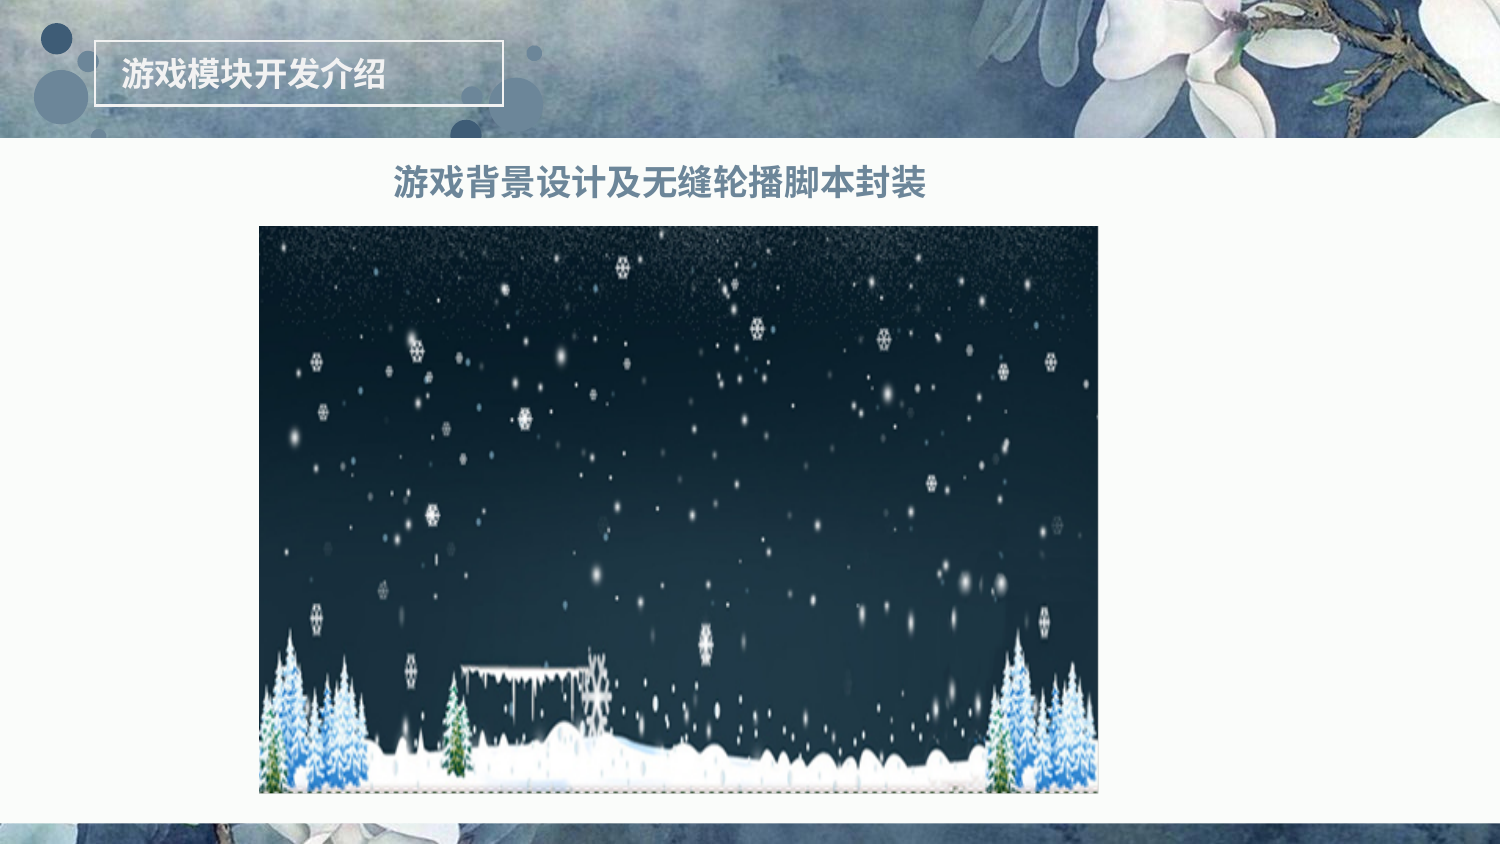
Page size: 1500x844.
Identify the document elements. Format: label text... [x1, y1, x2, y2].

picture [0, 824, 1500, 844]
title 游戏模块开发介绍 [106, 55, 1401, 96]
picture [259, 226, 1100, 796]
text_box 游戏背景设计及无缝轮播脚本封装 [382, 154, 1054, 209]
picture [0, 0, 1500, 138]
